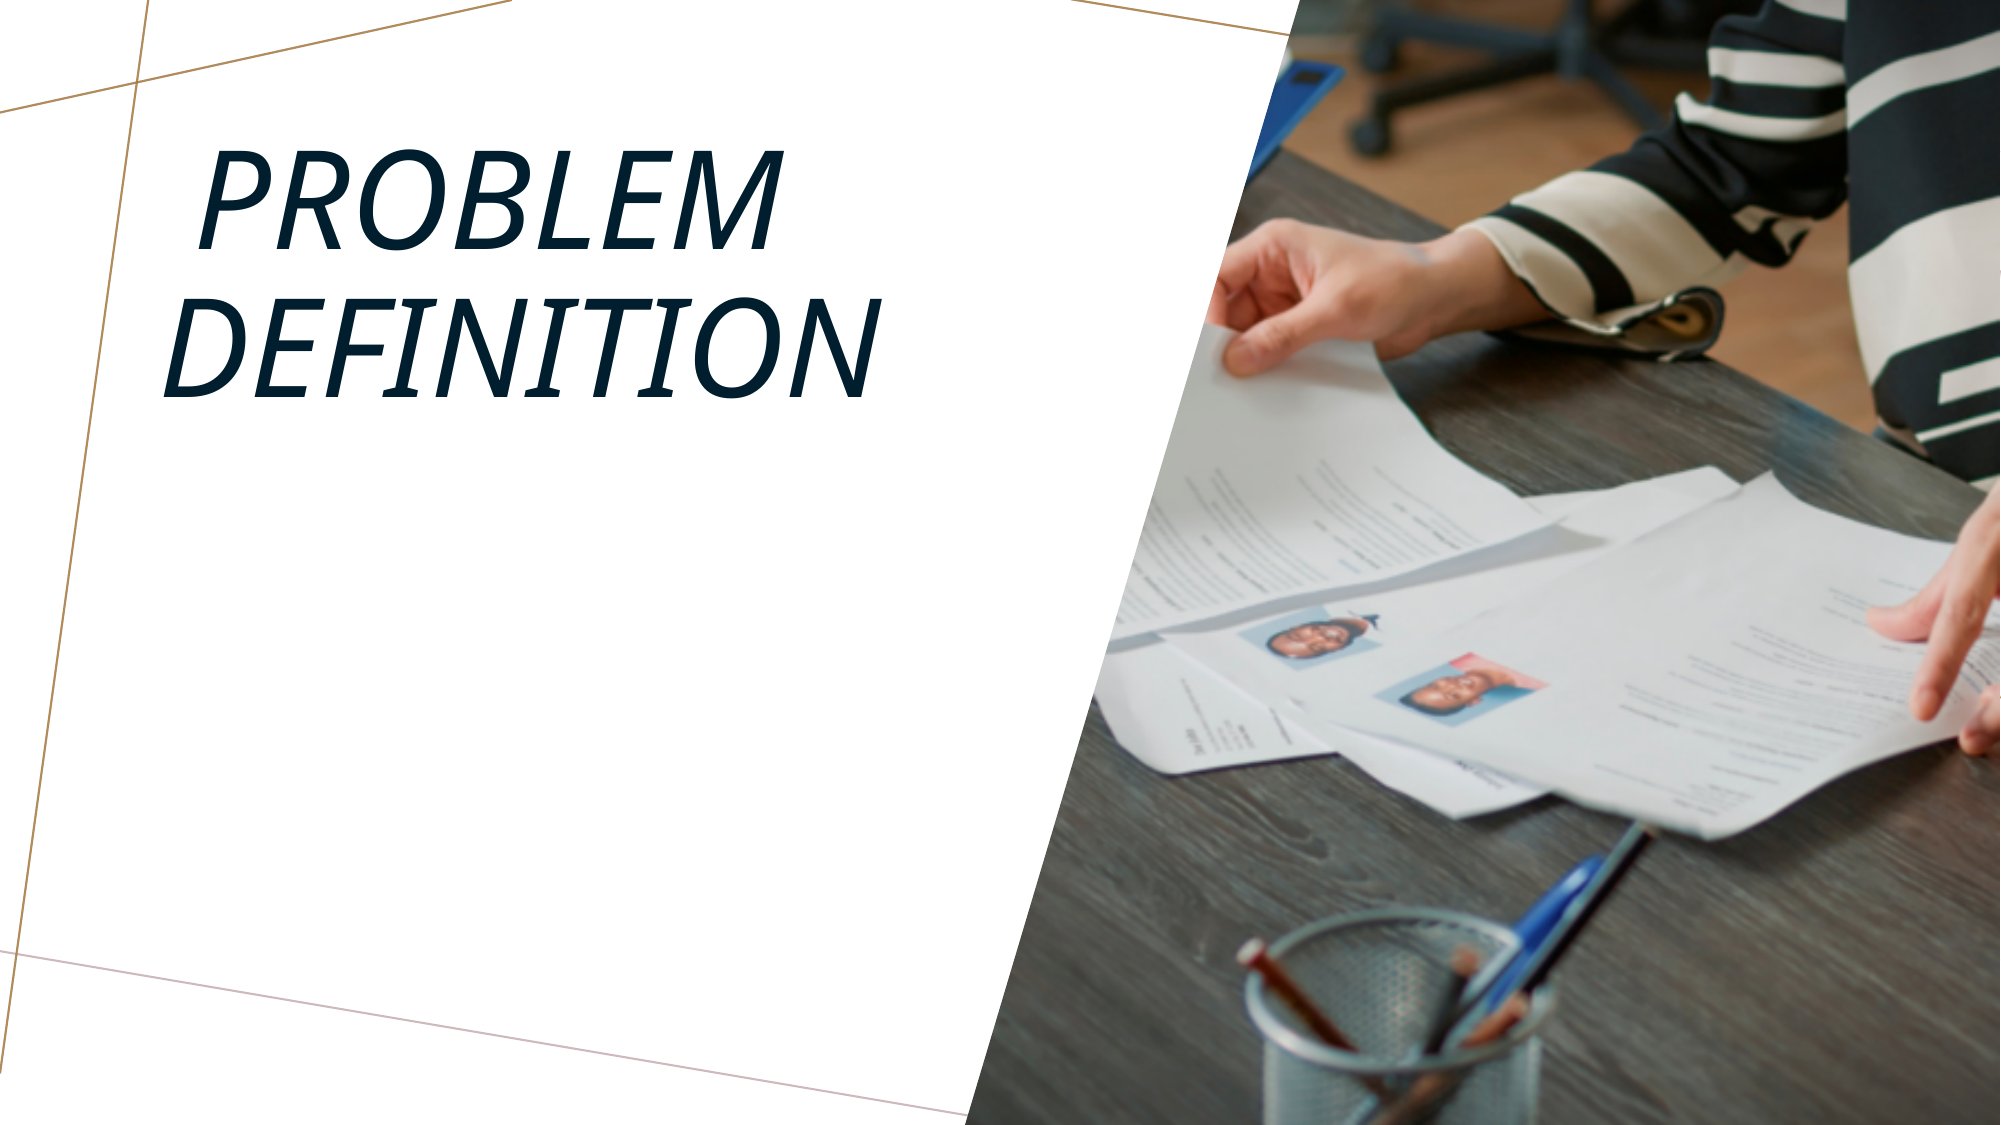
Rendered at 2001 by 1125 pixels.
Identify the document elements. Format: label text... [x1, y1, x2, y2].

picture [964, 0, 2000, 1125]
title Problem Definition [143, 122, 964, 763]
